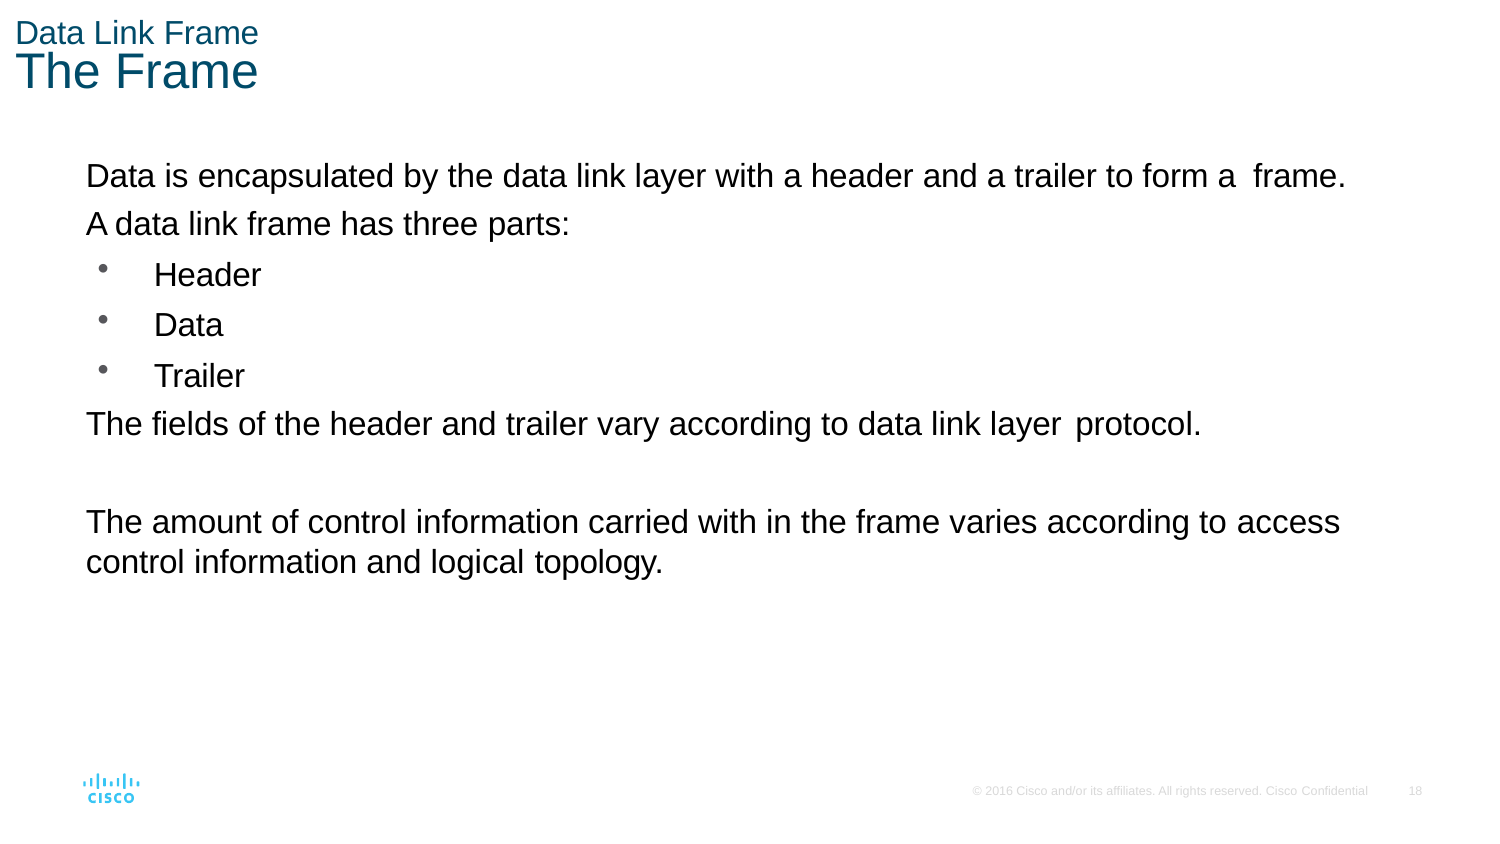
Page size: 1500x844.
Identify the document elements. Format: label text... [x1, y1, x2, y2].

title The Frame [12, 36, 262, 180]
slide_number 10 [1402, 782, 1429, 844]
footer © 2016 Cisco and/or its affiliates. All rights reserved. Cisco Confidential [970, 782, 1381, 844]
text_box Data Link Frame [12, 9, 263, 52]
text_box Data is encapsulated by the data link layer with a header and a trailer to form a frame. A data link frame has three parts: Header Data Trailer The fields of the header and trailer vary according to data link layer protocol. The amount of control information carried with in the frame varies according to access control information and logical topology. [83, 144, 1356, 580]
